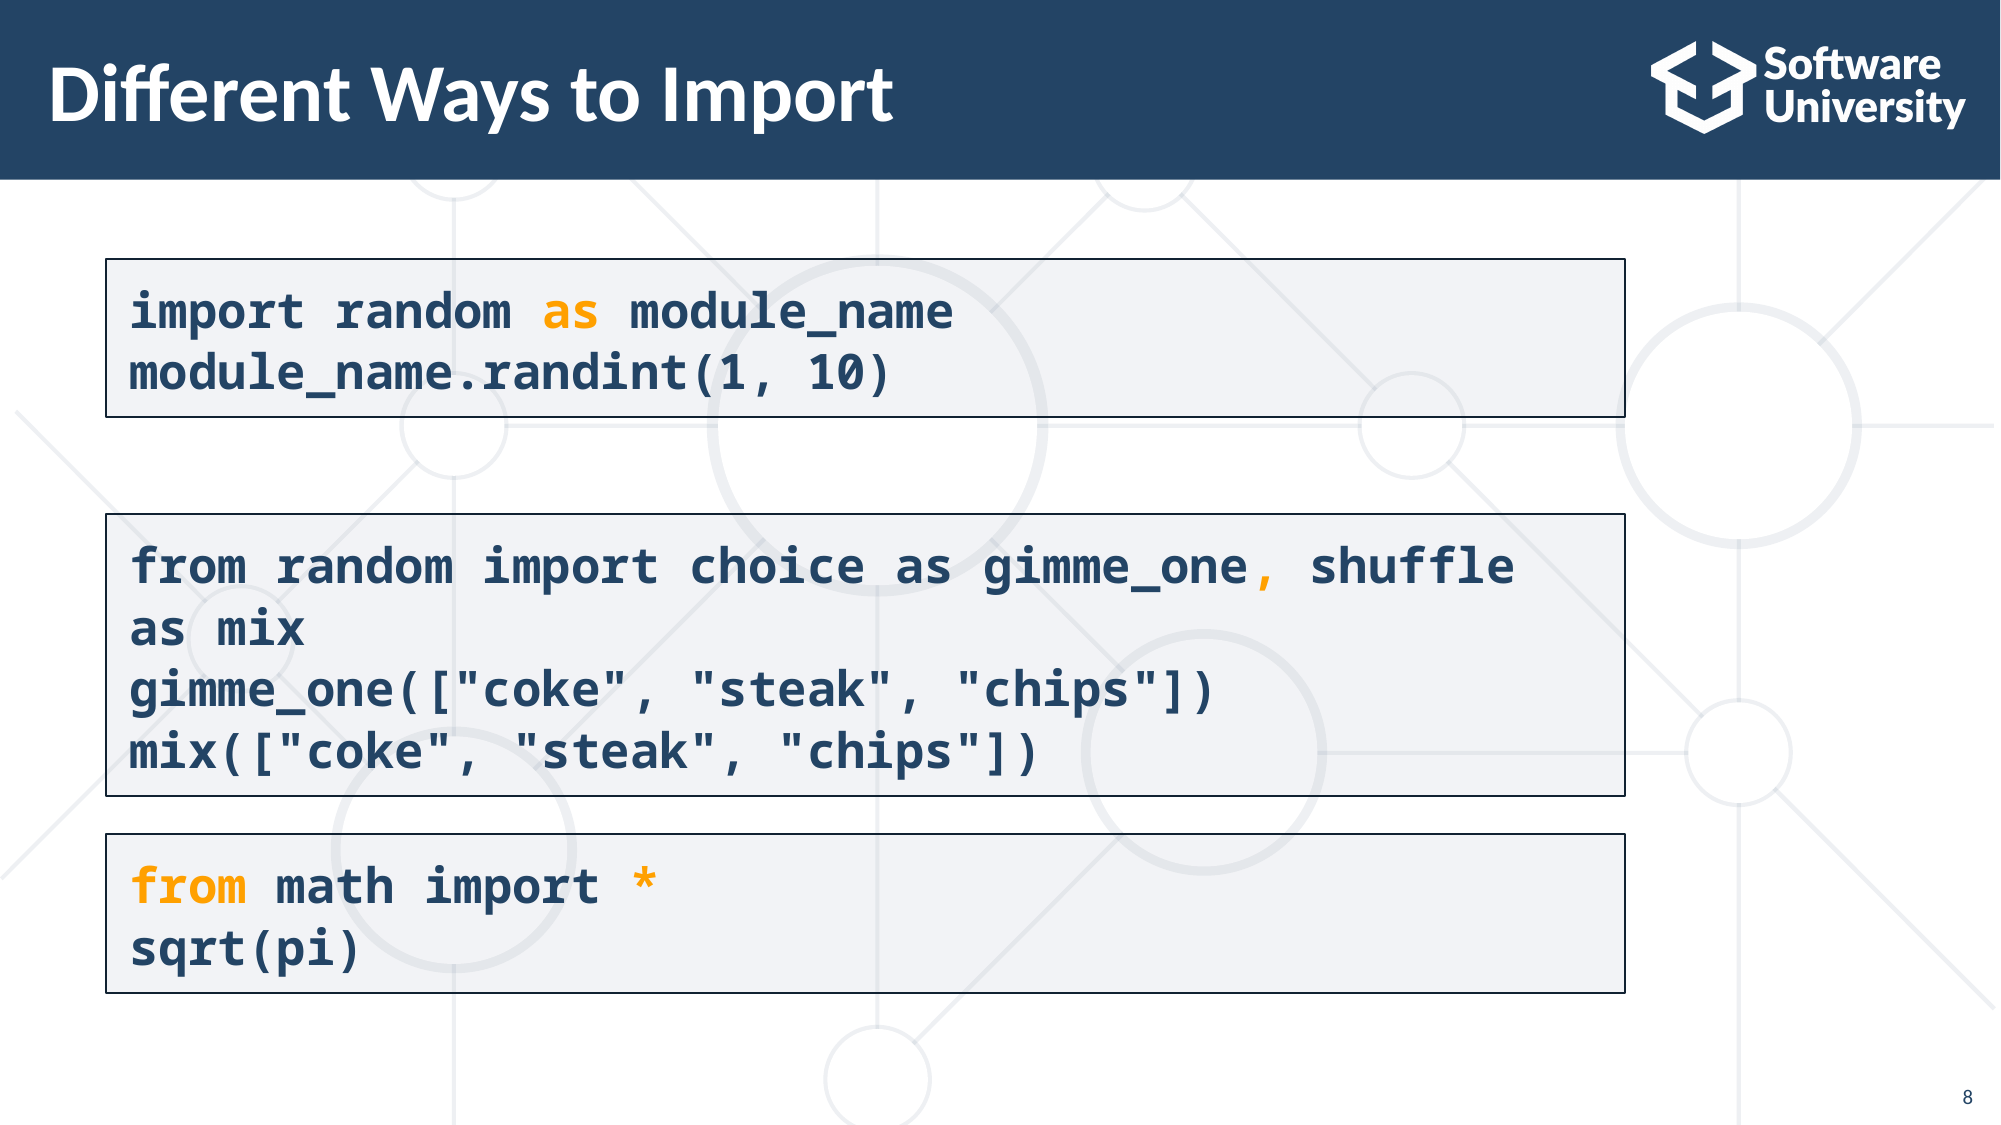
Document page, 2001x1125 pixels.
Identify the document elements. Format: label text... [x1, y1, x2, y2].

slide_number 8 [1927, 1067, 1989, 1117]
title Different Ways to Import [31, 16, 1625, 162]
picture [1651, 41, 1966, 134]
text_box import random as module_name module_name.randint(1, 10) [105, 258, 1625, 418]
text_box from random import choice as gimme_one, shuffle as mix gimme_one(["coke", "steak", "chips"]) mix(["coke", "steak", "chips"]) [105, 513, 1625, 796]
text_box from math import * sqrt(pi) [105, 834, 1625, 993]
